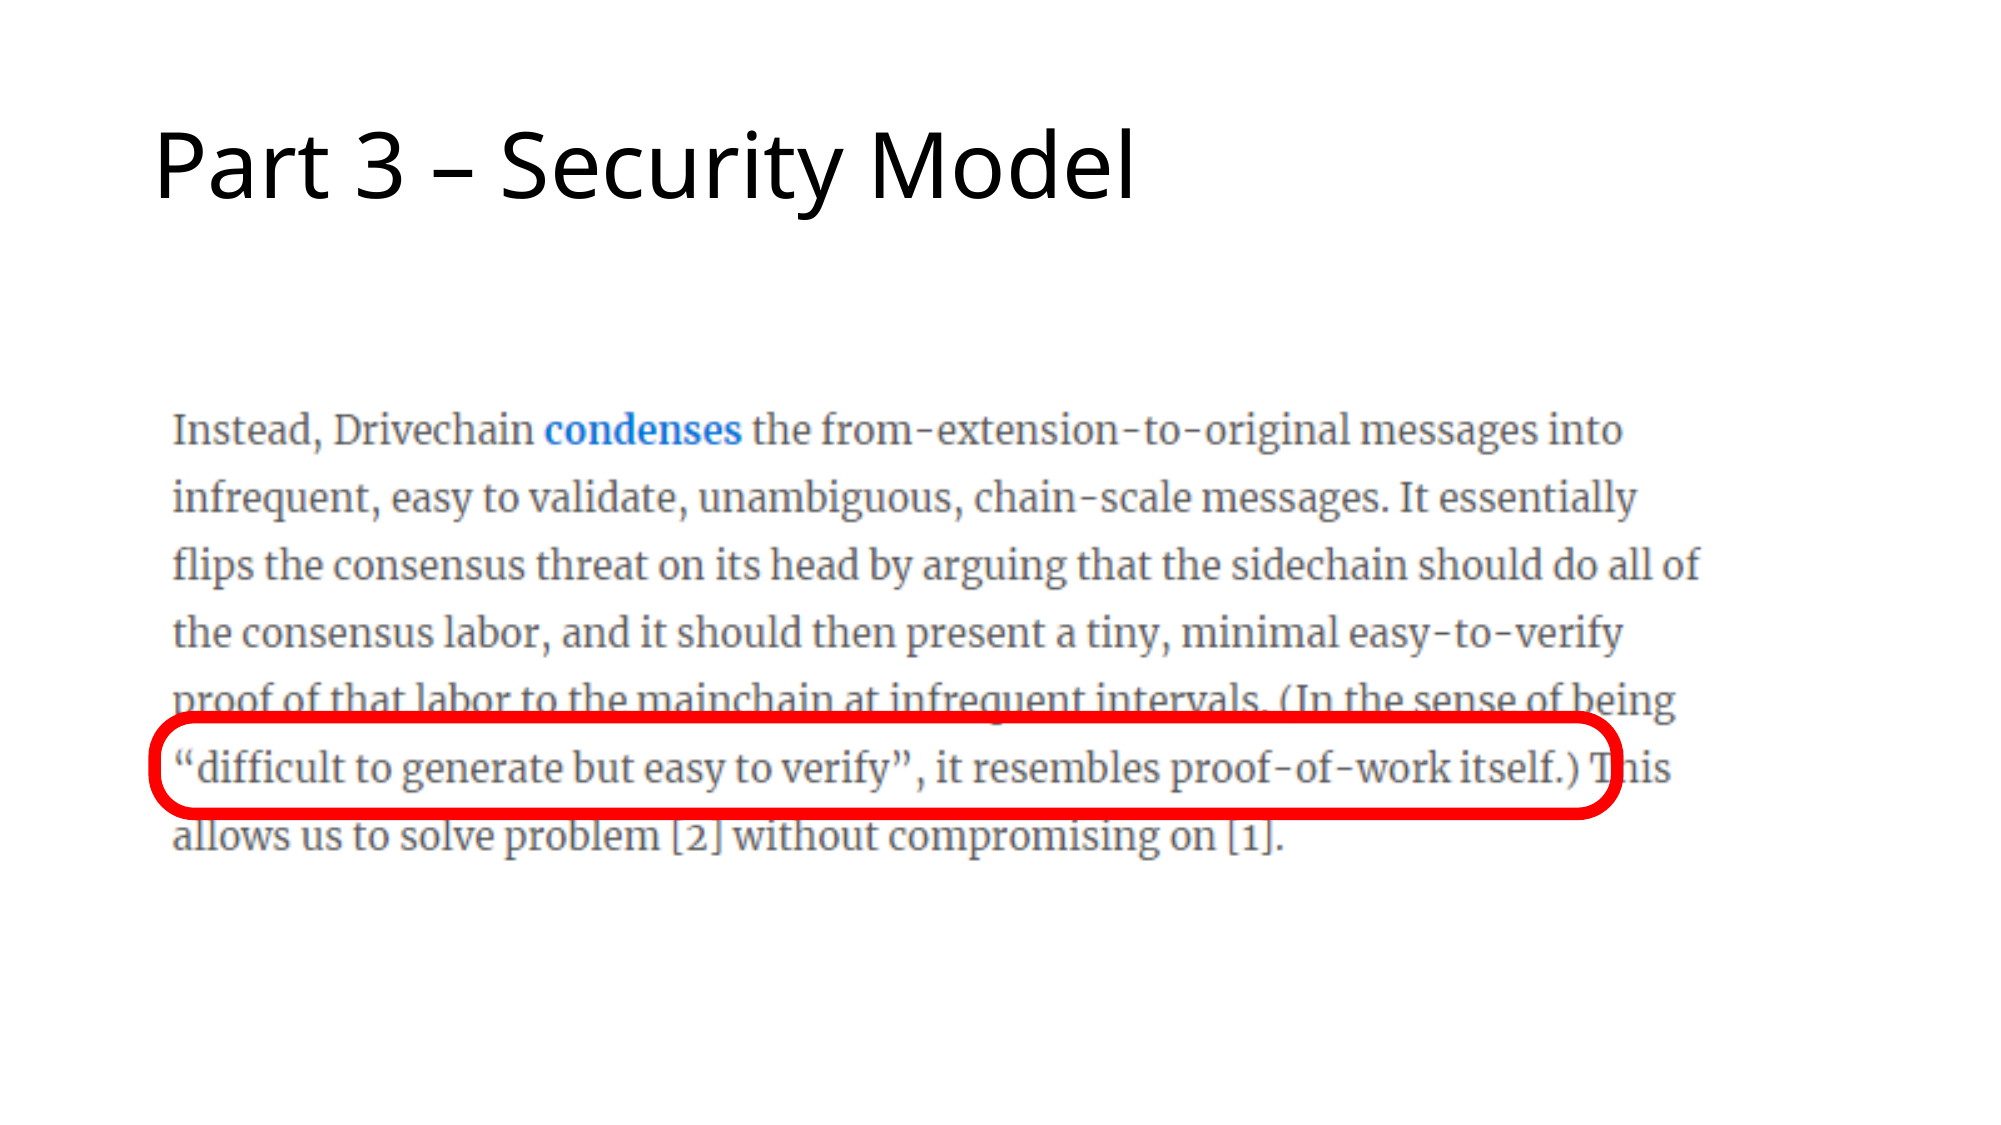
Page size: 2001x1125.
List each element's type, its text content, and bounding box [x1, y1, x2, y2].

picture [154, 370, 1725, 886]
title Part 3 – Security Model [137, 59, 1863, 278]
